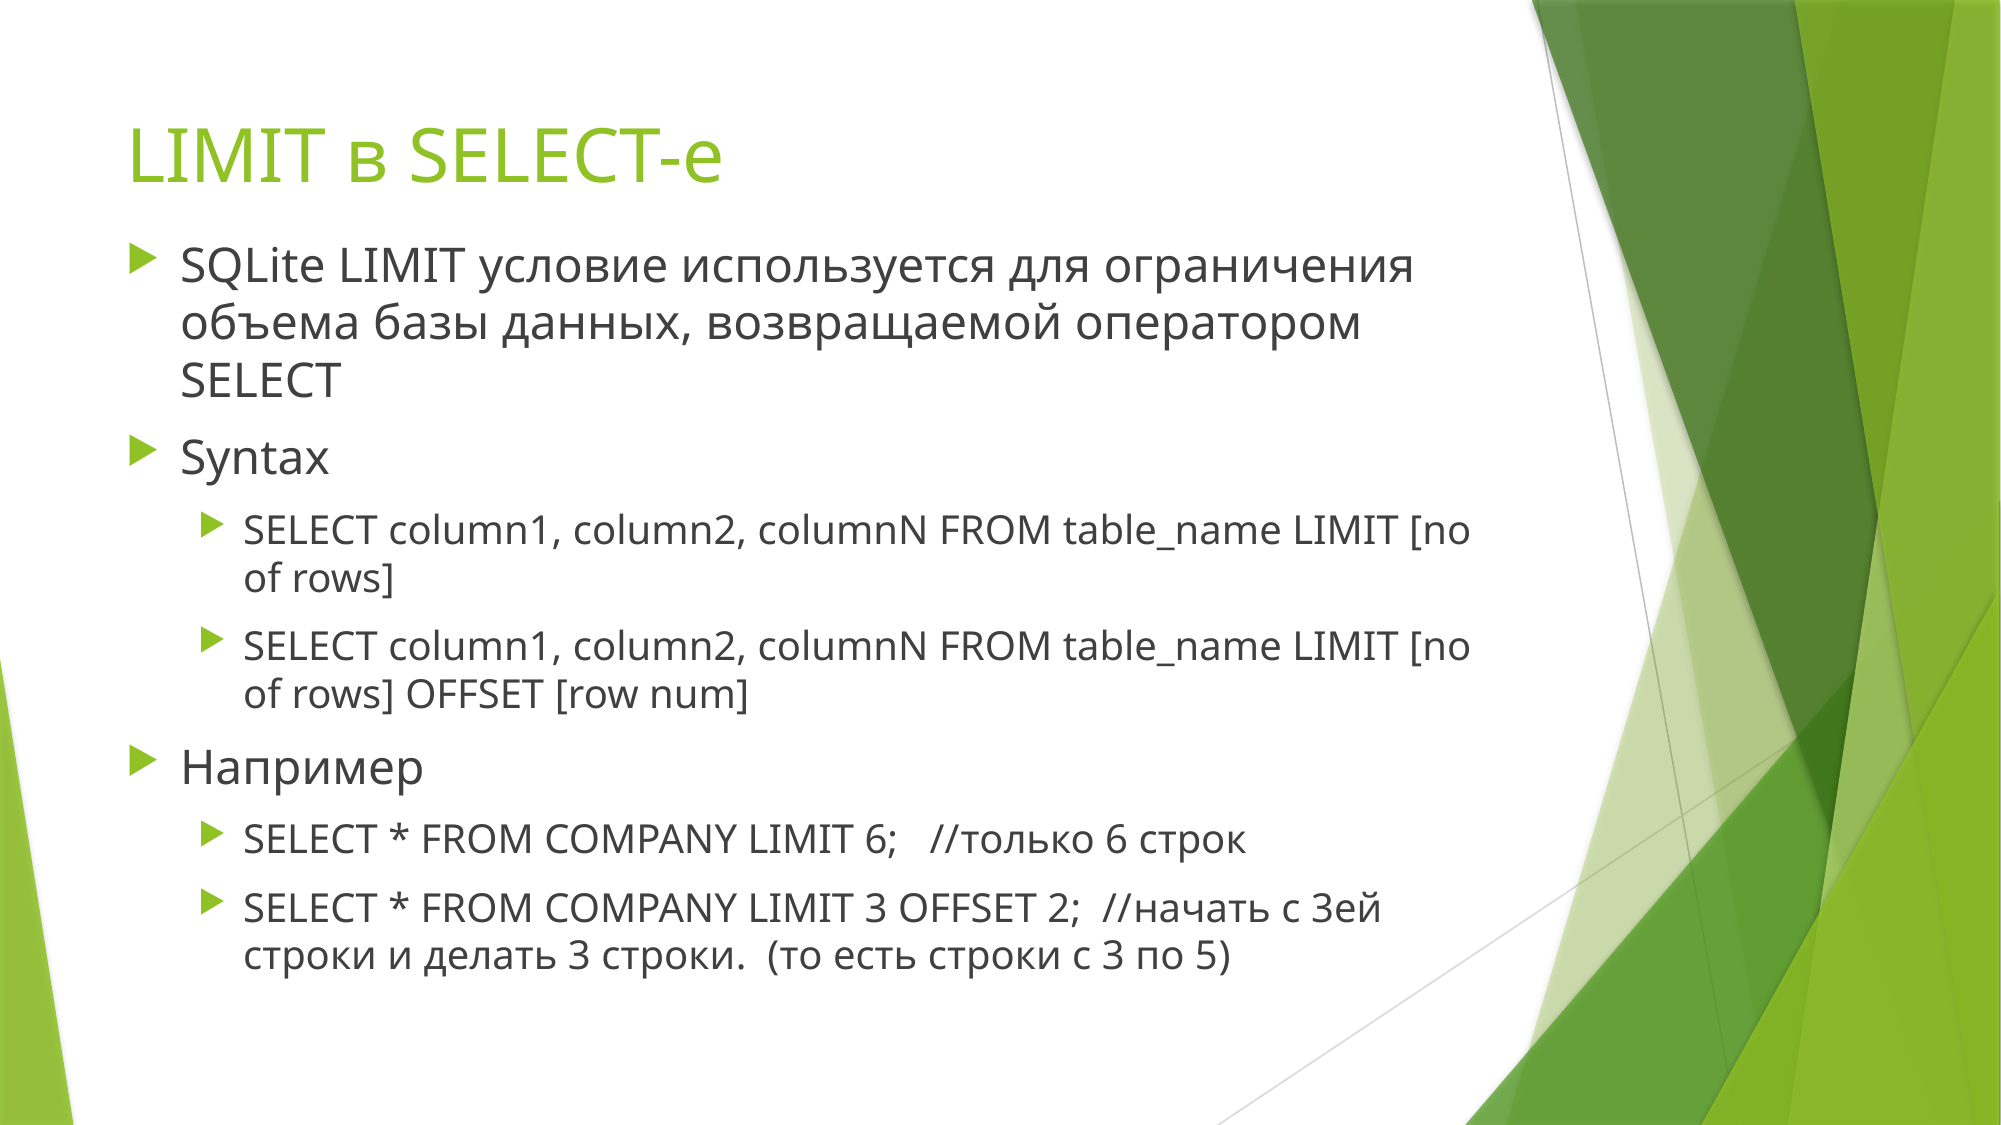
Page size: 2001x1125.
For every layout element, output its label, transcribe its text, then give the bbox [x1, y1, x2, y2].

list SQLite LIMIT условие используется для ограничения объема базы данных, возвращаемой оператором SELECT Syntax SELECT column1, column2, columnN FROM table_name LIMIT [no of rows] SELECT column1, column2, columnN FROM table_name LIMIT [no of rows] OFFSET [row num] Например SELECT * FROM COMPANY LIMIT 6; //только 6 строк SELECT * FROM COMPANY LIMIT 3 OFFSET 2; //начать с 3ей строки и делать 3 строки. (то есть строки с 3 по 5) [111, 226, 1534, 991]
title LIMIT в SELECT-е [111, 99, 1522, 226]
